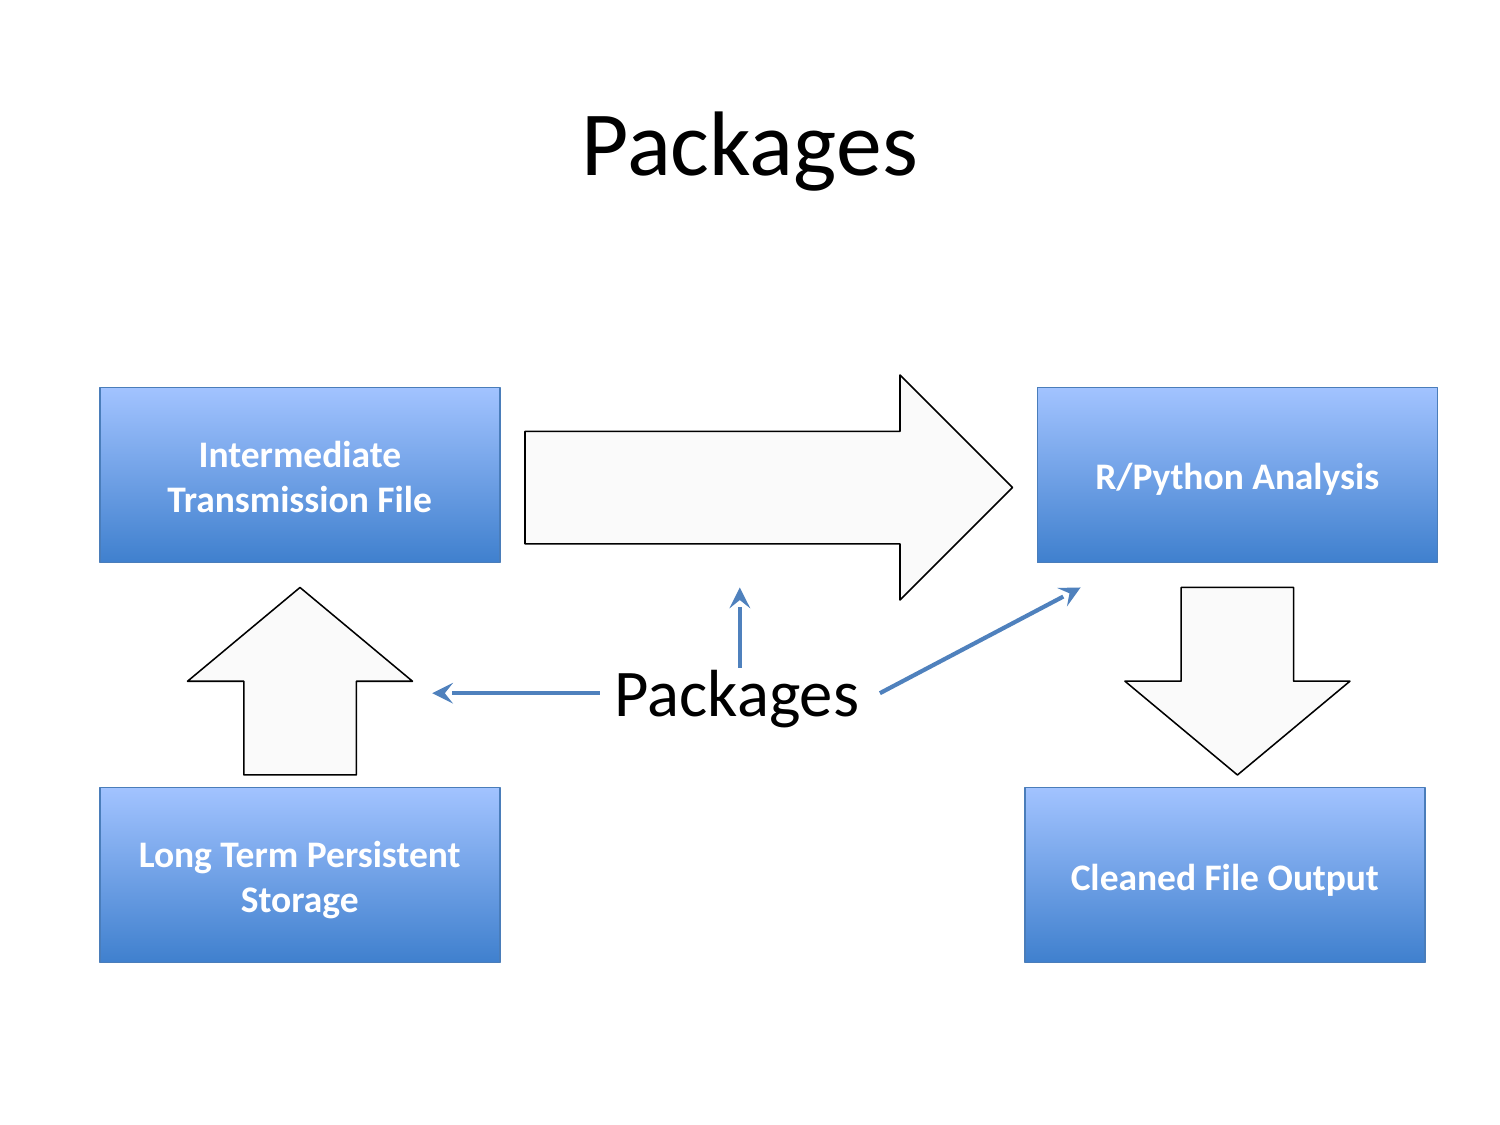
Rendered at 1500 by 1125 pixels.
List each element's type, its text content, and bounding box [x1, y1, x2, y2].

text_box [1124, 587, 1350, 775]
text_box Cleaned File Output [1025, 787, 1425, 963]
title Packages [75, 45, 1425, 233]
text_box [900, 375, 1013, 585]
text_box Packages [599, 642, 880, 739]
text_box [879, 587, 1081, 694]
text_box R/Python Analysis [1037, 387, 1438, 563]
text_box Intermediate Transmission File [99, 387, 500, 563]
text_box [524, 431, 957, 544]
text_box [187, 587, 413, 775]
text_box Long Term Persistent Storage [99, 787, 500, 963]
